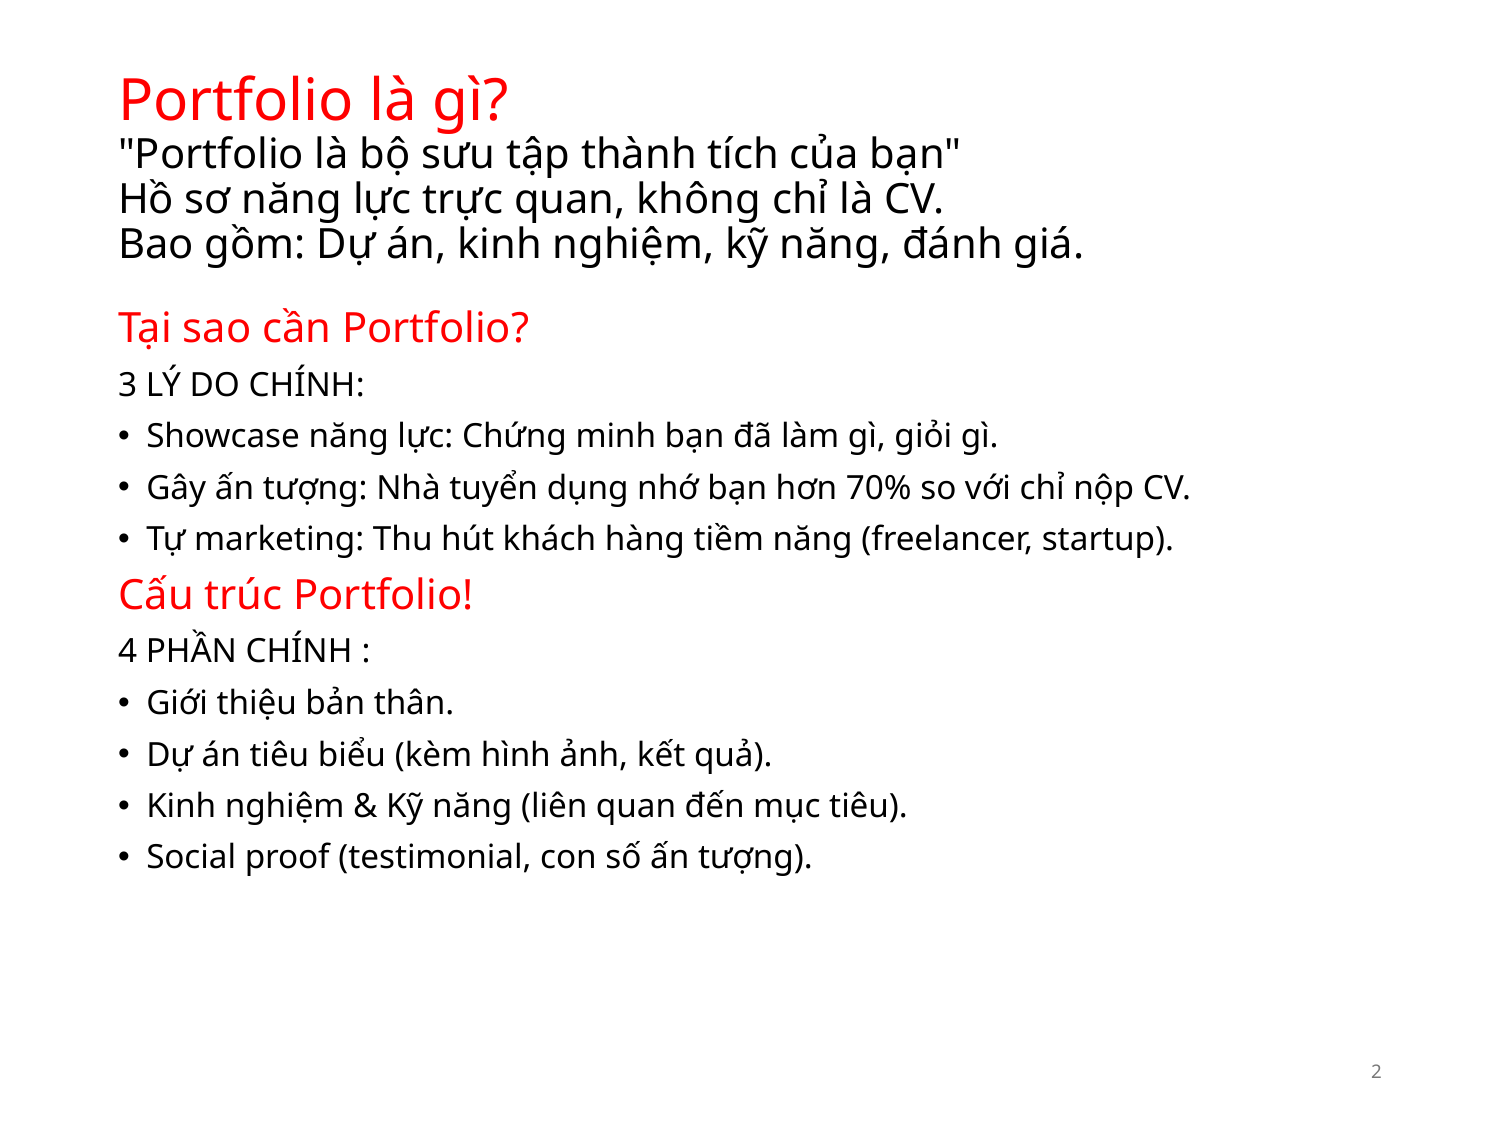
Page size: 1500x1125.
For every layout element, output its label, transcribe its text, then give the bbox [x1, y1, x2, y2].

title Portfolio là gì? "Portfolio là bộ sưu tập thành tích của bạn" Hồ sơ năng lực trực quan, không chỉ là CV. Bao gồm: Dự án, kinh nghiệm, kỹ năng, đánh giá. [103, 59, 1397, 278]
slide_number 2 [1059, 1042, 1397, 1103]
list Tại sao cần Portfolio? 3 LÝ DO CHÍNH: Showcase năng lực: Chứng minh bạn đã làm gì, giỏi gì. Gây ấn tượng: Nhà tuyển dụng nhớ bạn hơn 70% so với chỉ nộp CV. Tự marketing: Thu hút khách hàng tiềm năng (freelancer, startup). Cấu trúc Portfolio! 4 PHẦN CHÍNH : Giới thiệu bản thân. Dự án tiêu biểu (kèm hình ảnh, kết quả). Kinh nghiệm & Kỹ năng (liên quan đến mục tiêu). Social proof (testimonial, con số ấn tượng). [103, 299, 1397, 1014]
